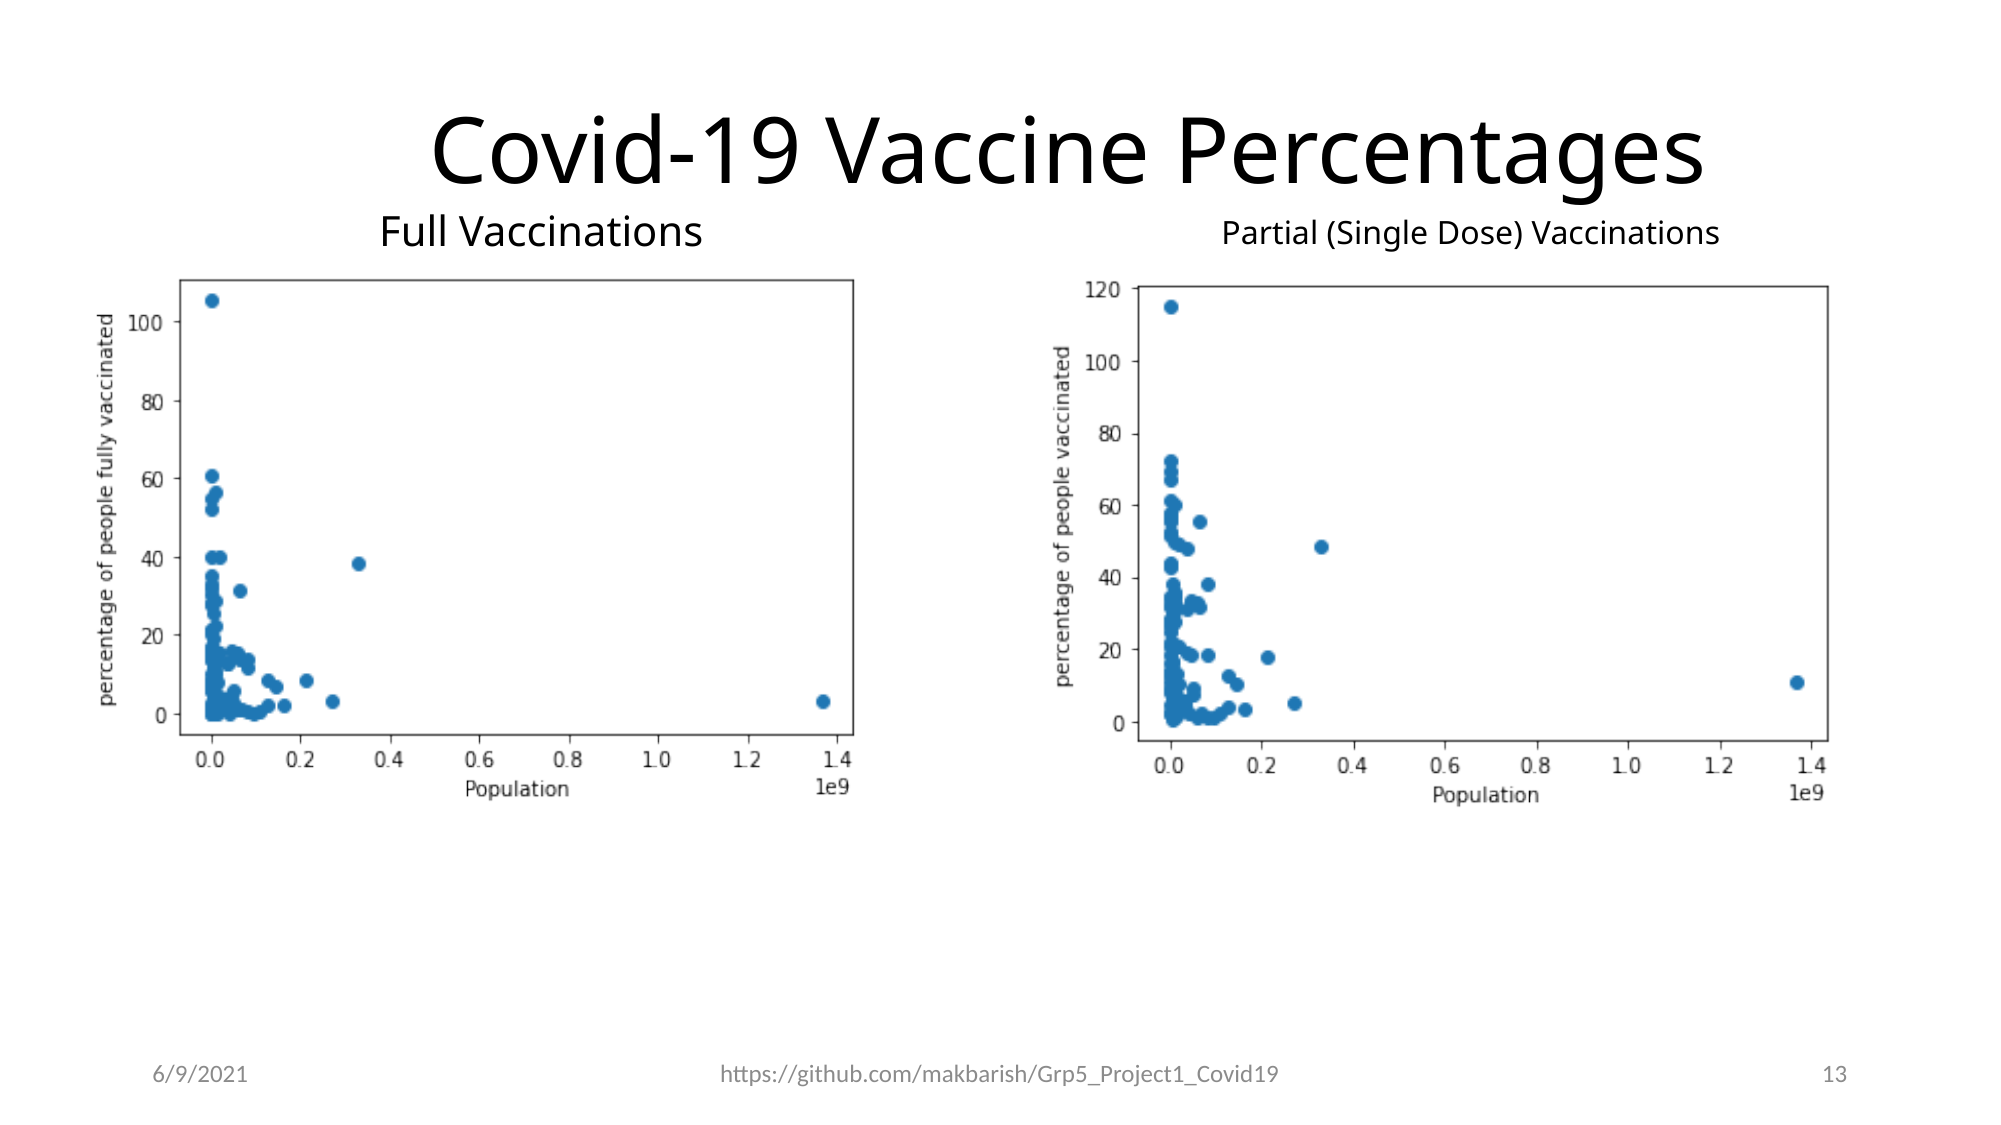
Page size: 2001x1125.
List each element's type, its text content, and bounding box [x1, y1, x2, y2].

text_box Partial (Single Dose) Vaccinations [1188, 193, 1755, 267]
picture [1041, 267, 1842, 820]
text_box Full Vaccinations [362, 193, 721, 267]
picture [85, 267, 867, 814]
slide_number 13 [1412, 1042, 1863, 1103]
title Covid-19 Vaccine Percentages [205, 62, 1931, 245]
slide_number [137, 1042, 588, 1103]
footer https://github.com/makbarish/Grp5_Project1_Covid19 [662, 1042, 1338, 1103]
